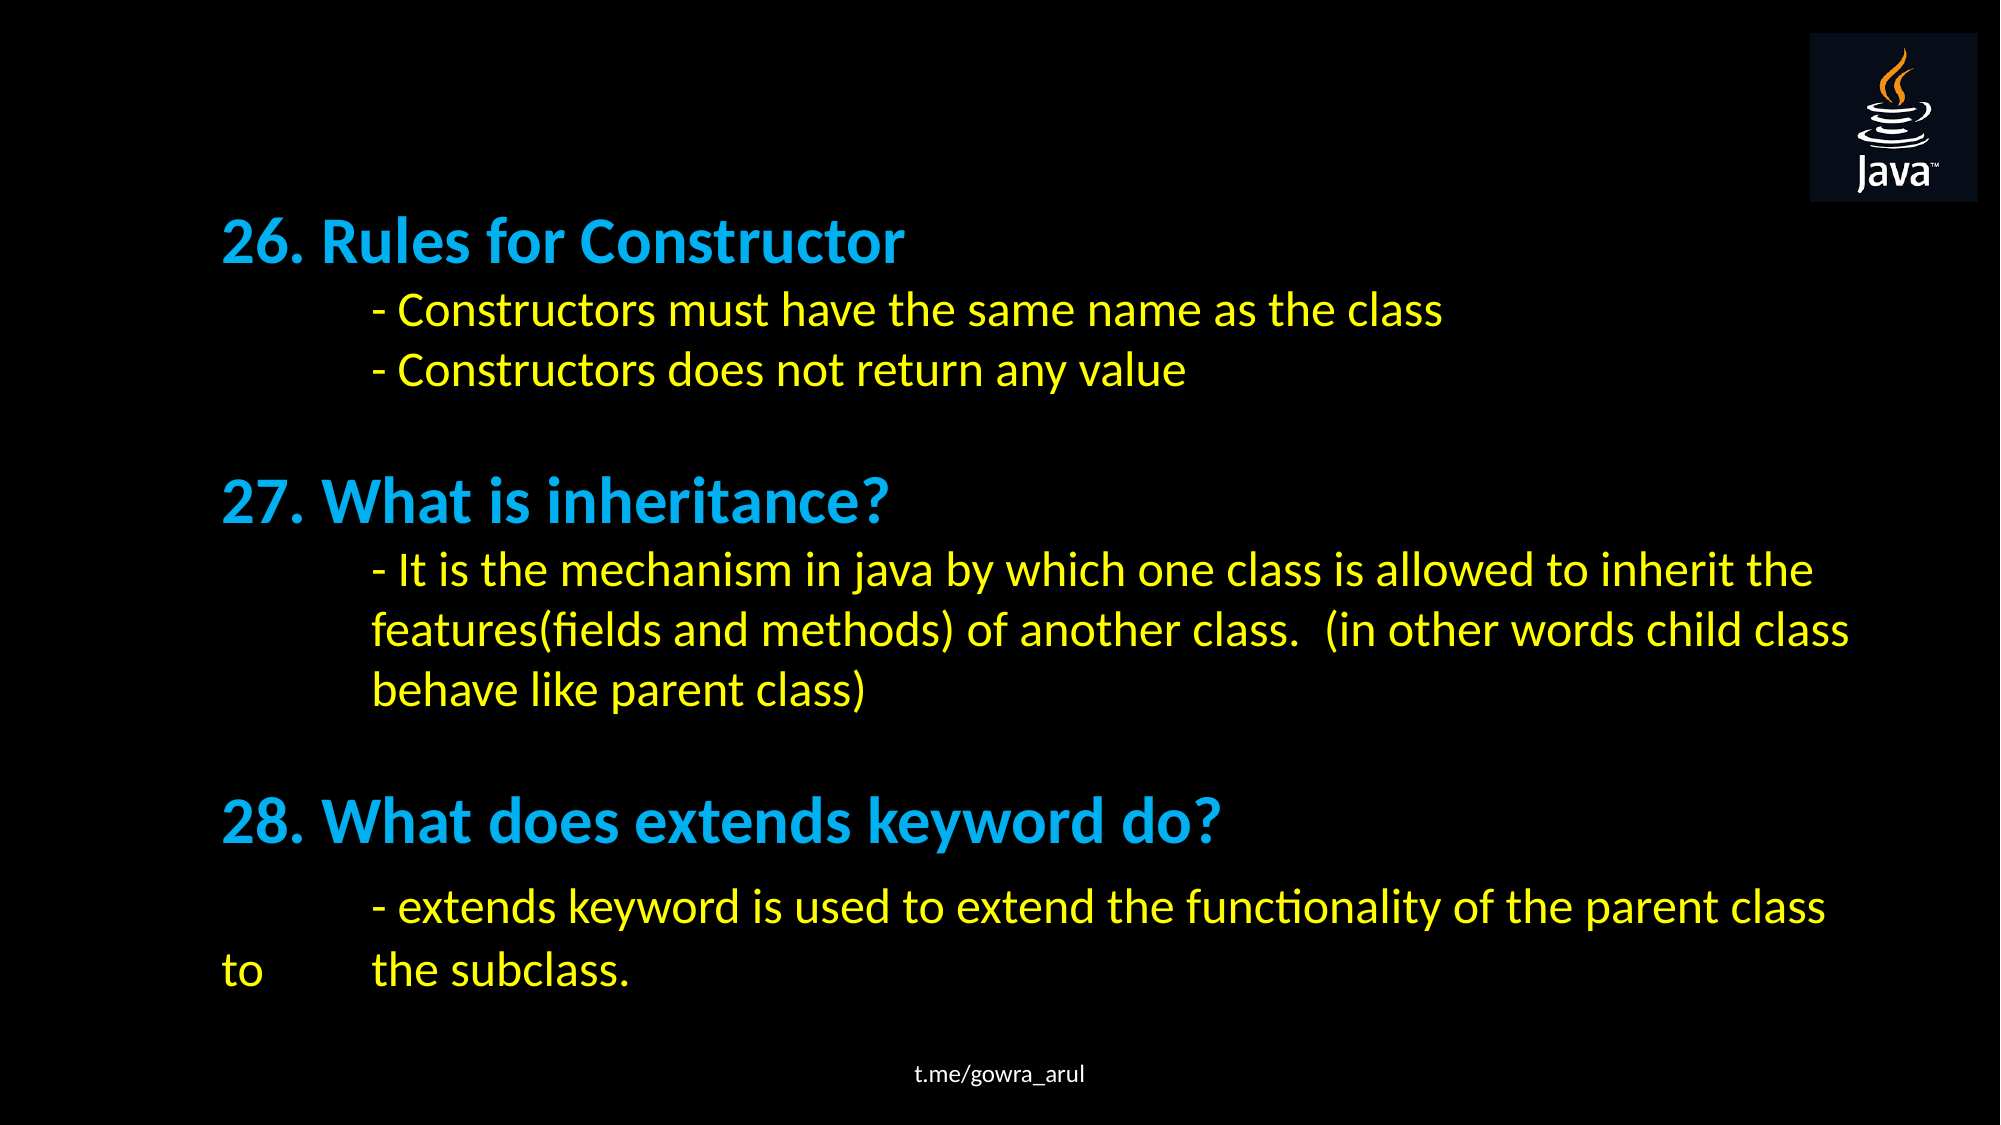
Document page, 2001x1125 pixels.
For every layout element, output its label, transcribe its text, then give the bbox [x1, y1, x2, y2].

text_box 26. Rules for Constructor - Constructors must have the same name as the class - Constructors does not return any value 27. What is inheritance? - It is the mechanism in java by which one class is allowed to inherit the features(fields and methods) of another class. (in other words child class behave like parent class) 28. What does extends keyword do? - extends keyword is used to extend the functionality of the parent class to the subclass. [206, 189, 1883, 1064]
footer t.me/gowra_arul [662, 1042, 1338, 1103]
picture [1809, 33, 1979, 202]
